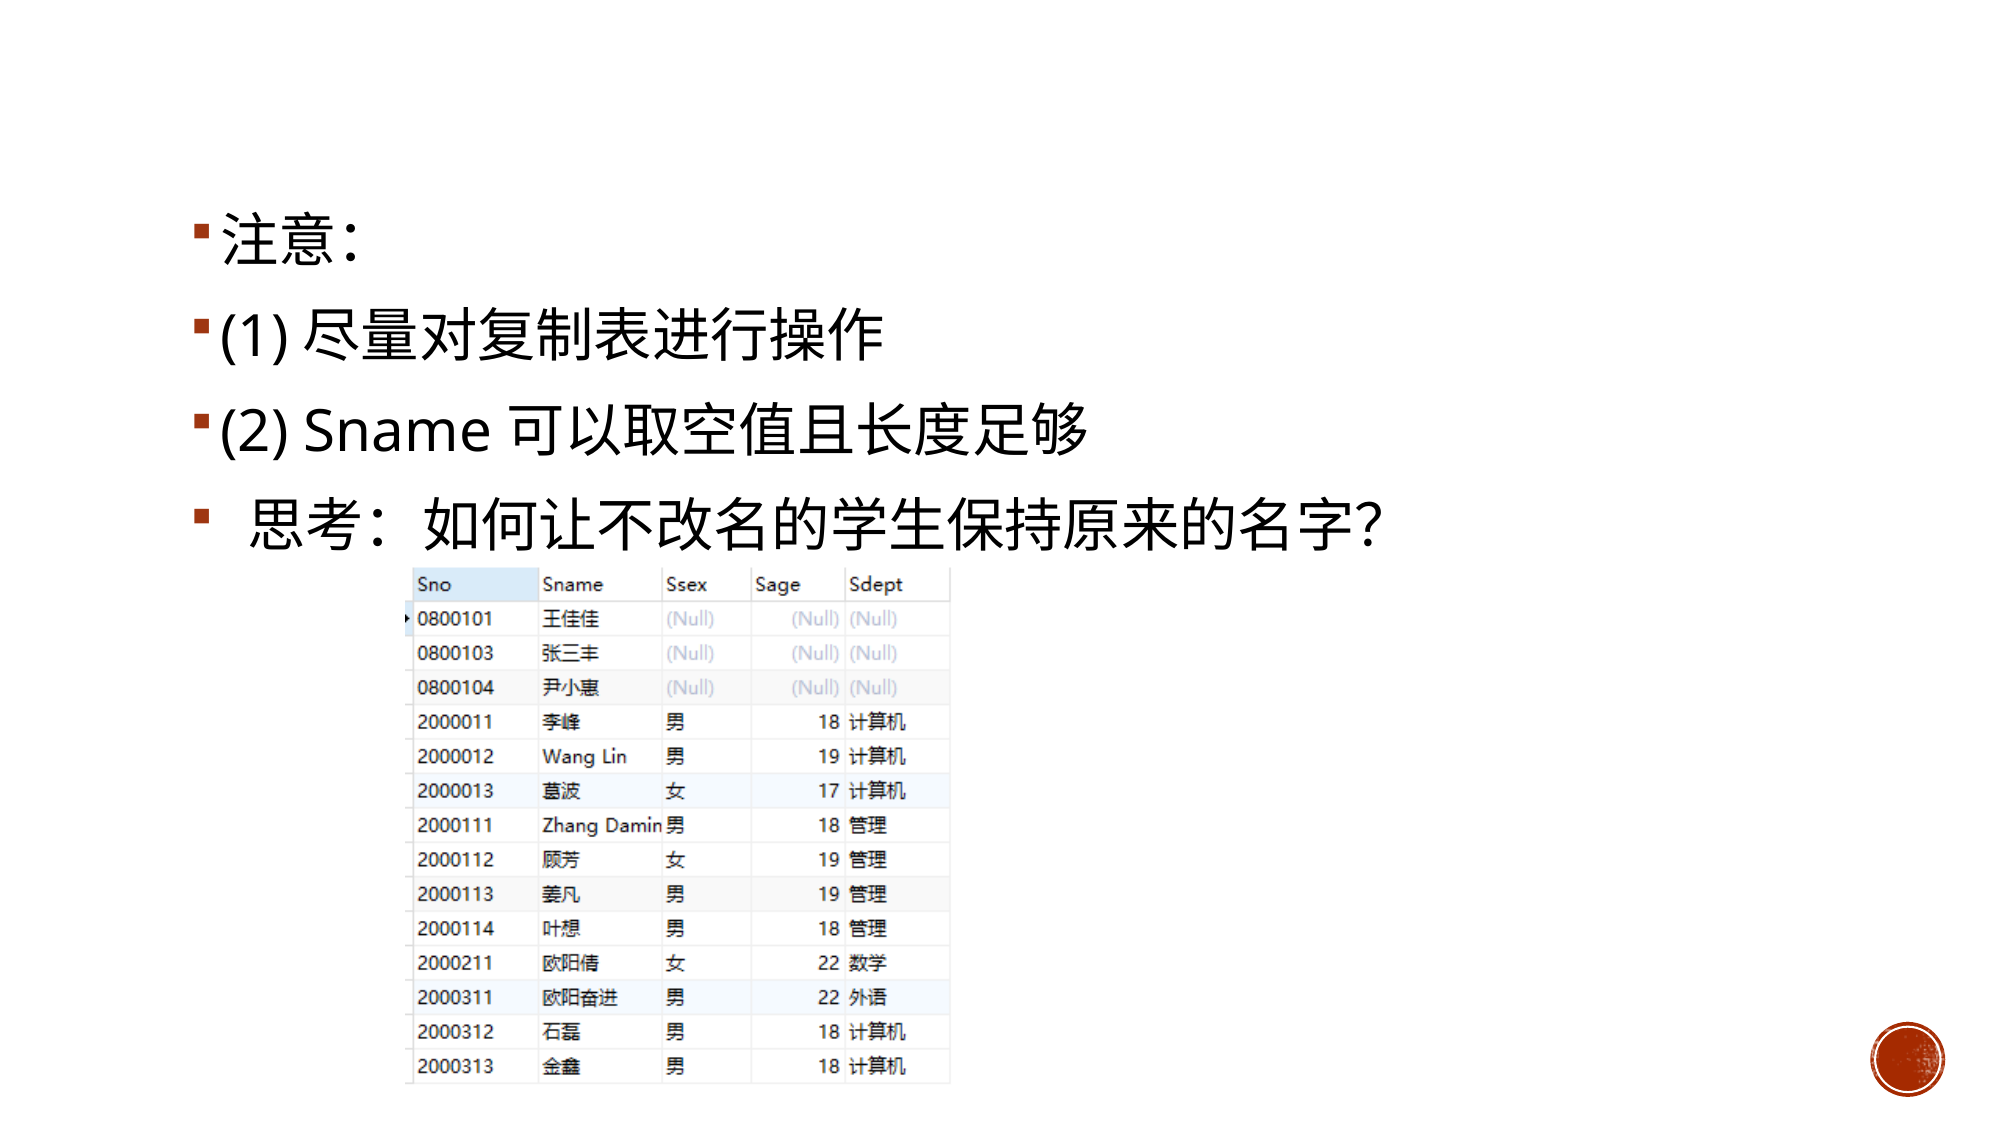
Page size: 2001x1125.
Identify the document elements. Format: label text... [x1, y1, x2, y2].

list 注意： (1)尽量对复制表进行操作 (2) Sname可以取空值且长度足够 思考：如何让不改名的学生保持原来的名字？ [175, 195, 1826, 1013]
picture [405, 560, 962, 1089]
slide_number [1855, 1028, 1961, 1089]
